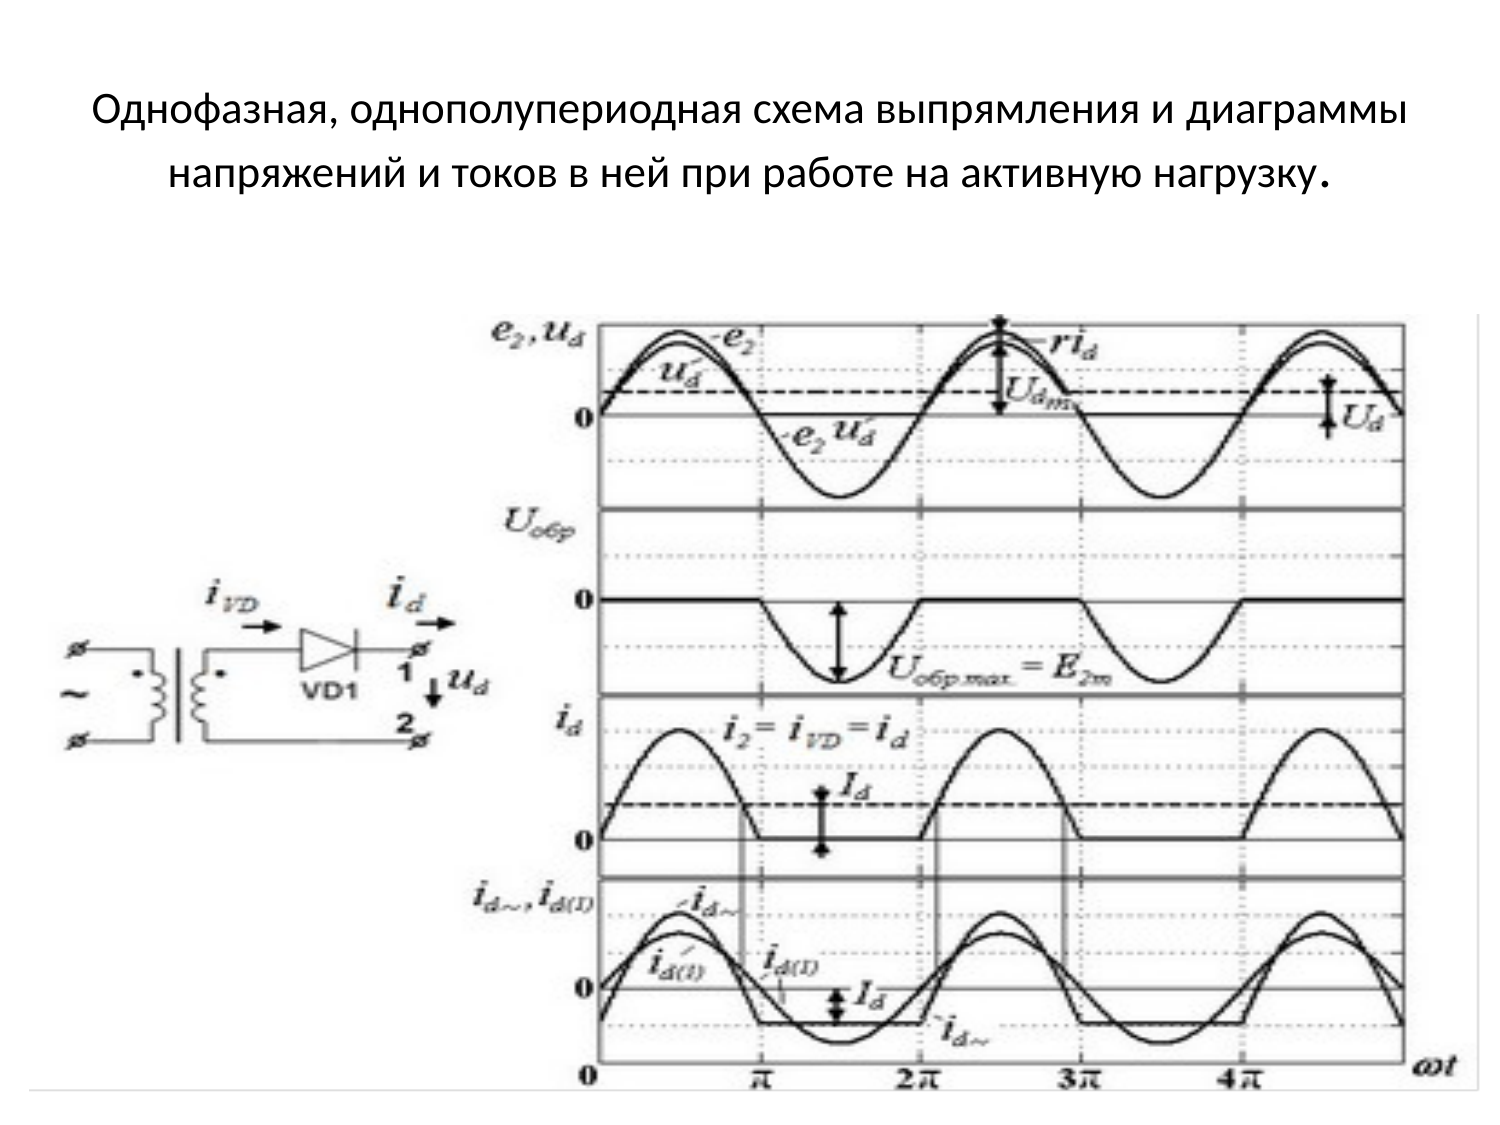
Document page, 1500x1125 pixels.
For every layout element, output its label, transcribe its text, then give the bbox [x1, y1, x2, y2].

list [29, 314, 1483, 1095]
title Однофазная, однополупериодная схема выпрямления и диаграммы напряжений и токов в ней при работе на активную нагрузку. [75, 45, 1425, 233]
